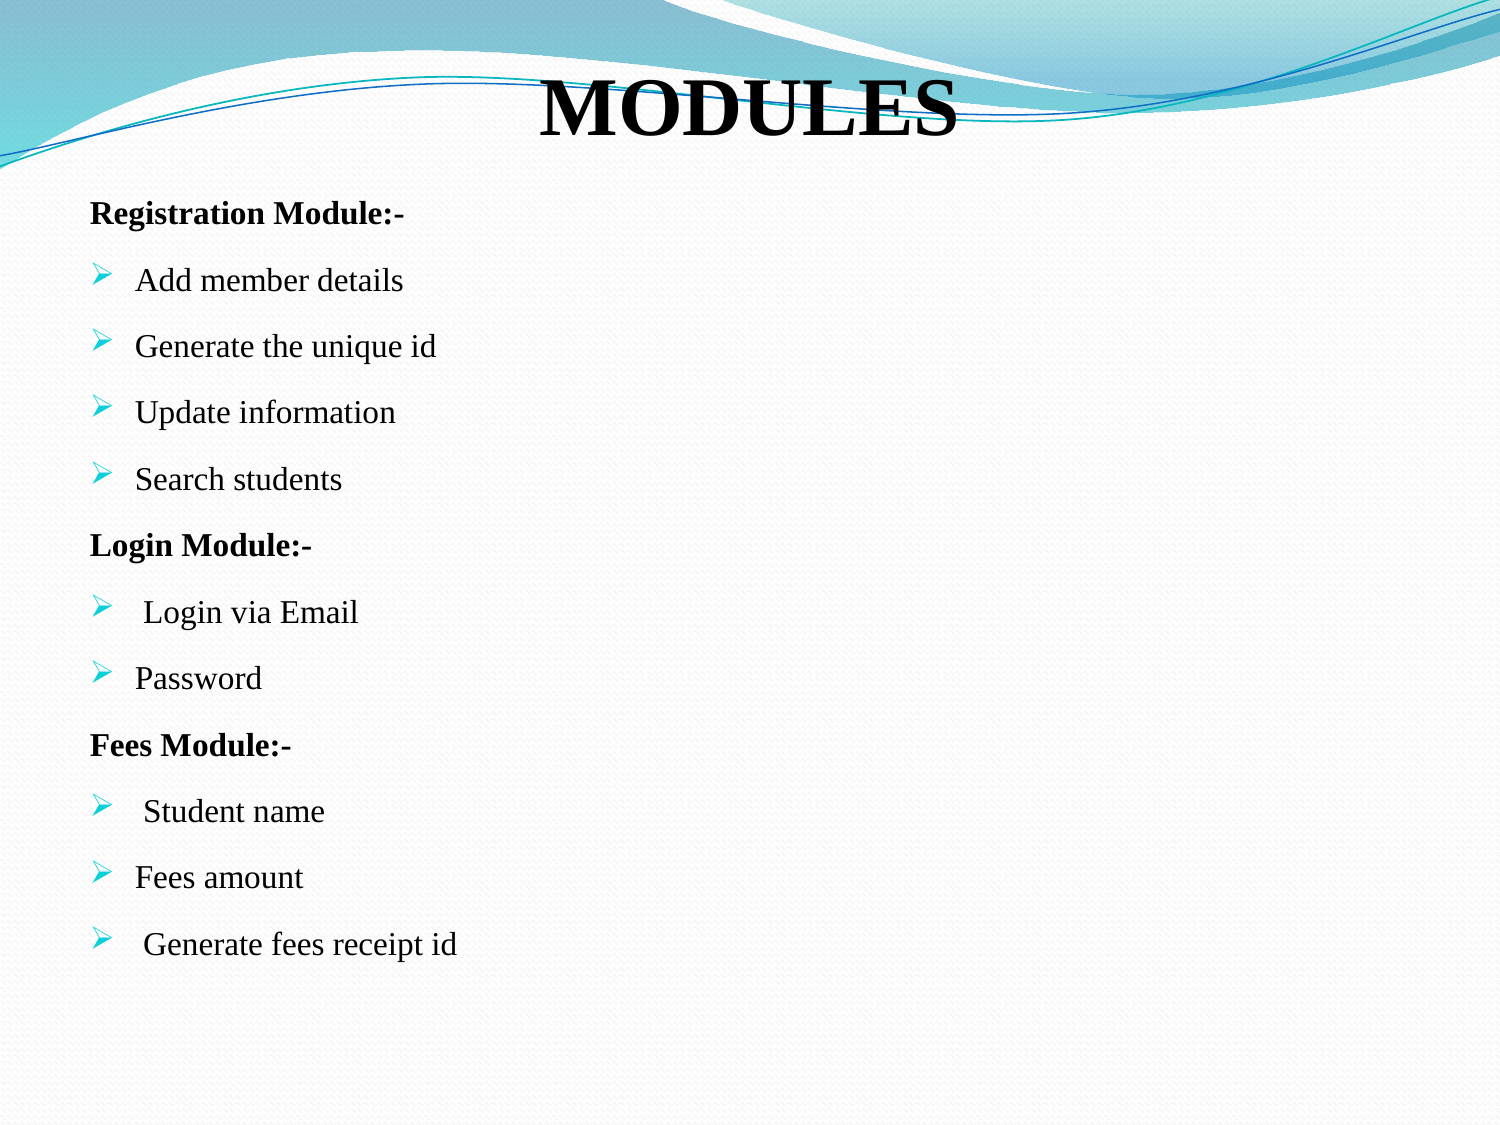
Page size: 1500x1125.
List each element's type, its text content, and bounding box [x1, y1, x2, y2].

list Registration Module:- Add member details Generate the unique id Update information Search students Login Module:- Login via Email Password Fees Module:- Student name Fees amount Generate fees receipt id [75, 164, 1425, 1038]
title MODULES [75, 35, 1425, 153]
